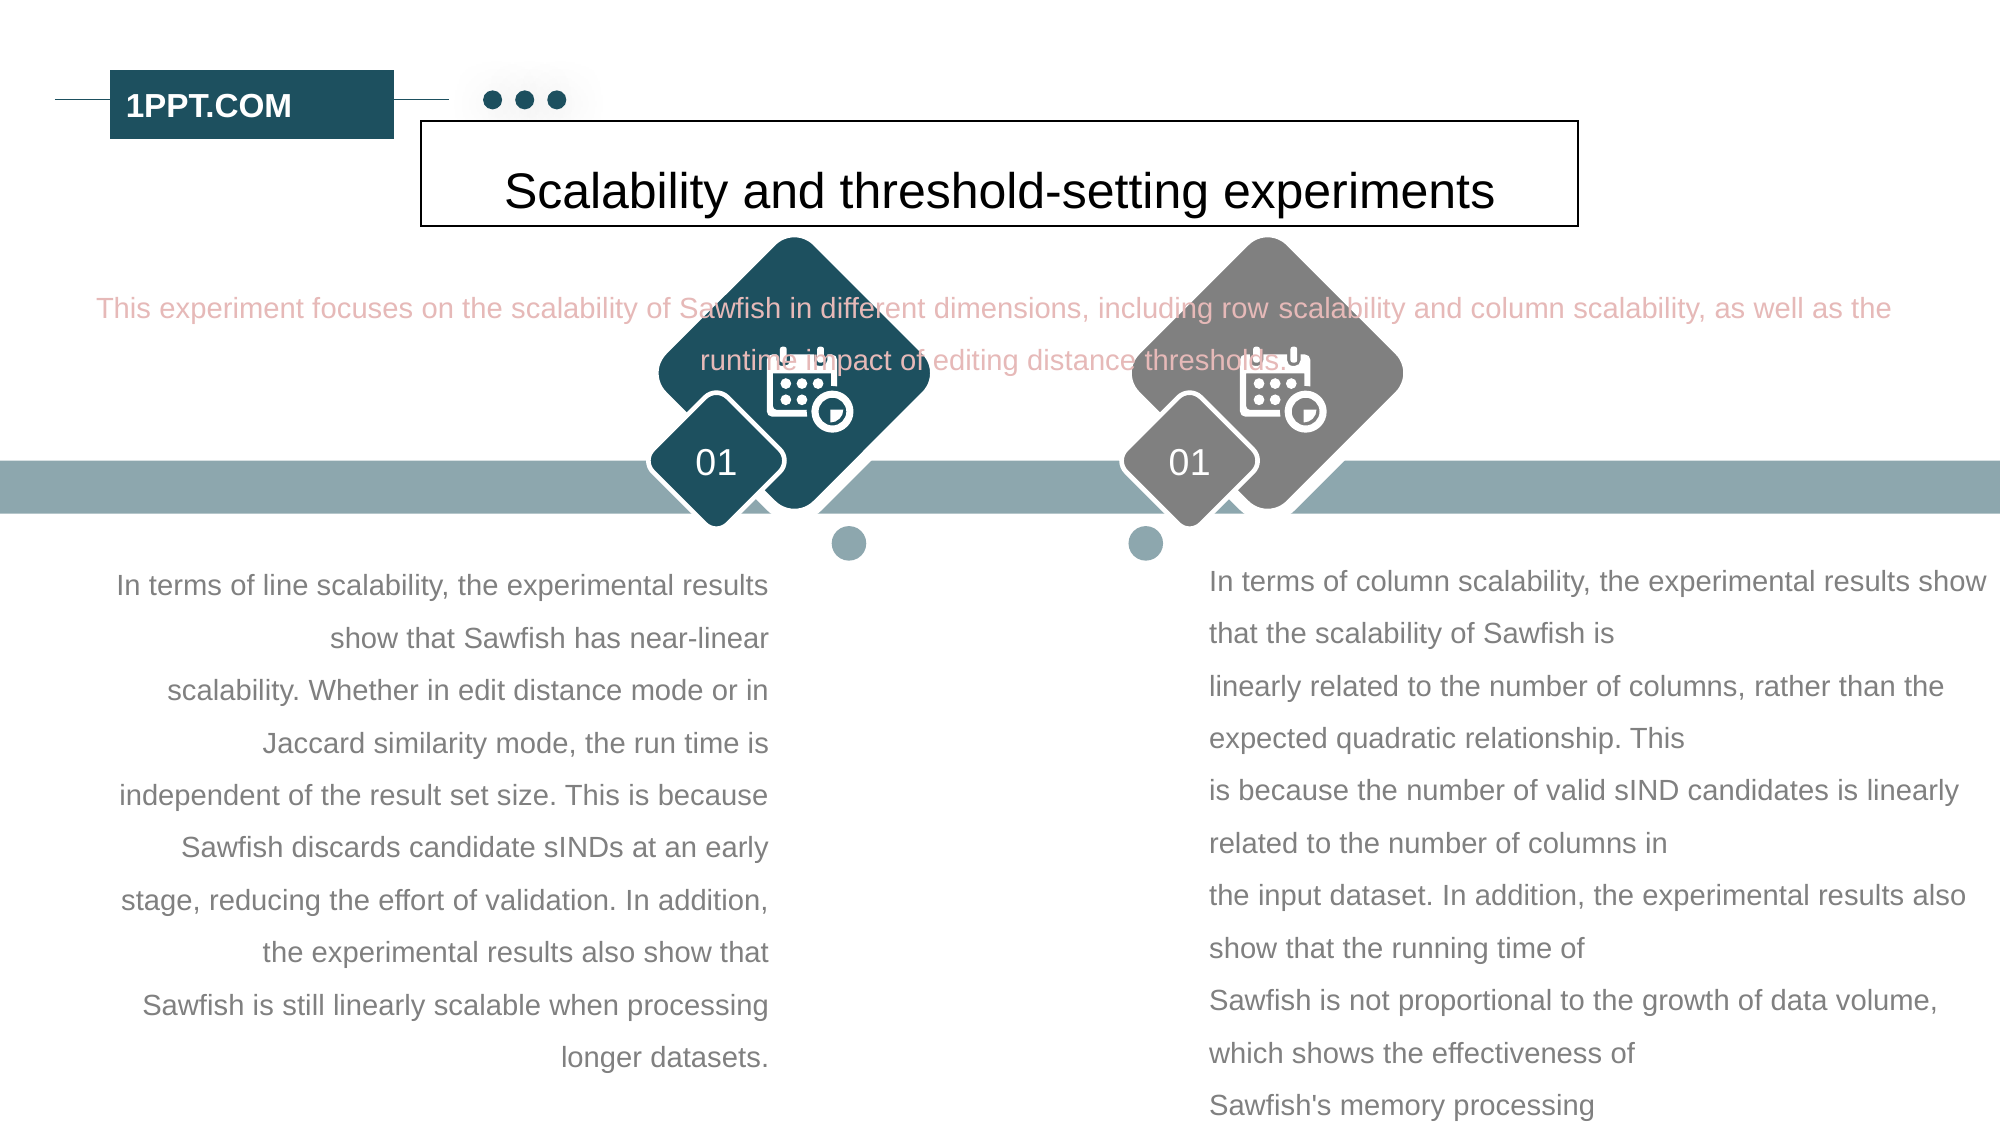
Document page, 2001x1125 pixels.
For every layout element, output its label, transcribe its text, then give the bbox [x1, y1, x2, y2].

text_box [811, 390, 854, 433]
text_box Scalability and threshold-setting experiments [420, 120, 1579, 227]
text_box 0 1 [647, 391, 786, 530]
text_box In terms of column scalability, the experimental results show that the scalability of Sawfish is linearly related to the number of columns, rather than the expected quadratic relationship. This is because the number of valid sIND candidates is linearly related to the number of columns in the input dataset. In addition, the experimental results also show that the running time of Sawfish is not proportional to the growth of data volume, which shows the effectiveness of Sawfish's memory processing [1194, 537, 2000, 1125]
text_box [806, 460, 1121, 515]
text_box [830, 525, 868, 562]
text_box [1121, 262, 1378, 529]
text_box This experiment focuses on the scalability of Sawfish in different dimensions, including row scalability and column scalability, as well as the runtime impact of editing distance thresholds. [54, 264, 1121, 384]
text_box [54, 70, 566, 139]
text_box [746, 230, 843, 264]
text_box [812, 384, 824, 389]
text_box In terms of line scalability, the experimental results show that Sawfish has near-linear scalability. Whether in edit distance mode or in Jaccard similarity mode, the run time is independent of the result set size. This is because Sawfish discards candidate sINDs at an early stage, reducing the effort of validation. In addition, the experimental results also show that Sawfish is still linearly scalable when processing longer datasets. [70, 541, 785, 1081]
text_box [0, 460, 693, 515]
text_box [740, 496, 782, 515]
text_box [653, 384, 936, 517]
text_box [1127, 529, 1165, 562]
text_box [766, 384, 808, 417]
text_box This experiment focuses on the scalability of Sawfish in different dimensions, including row scalability and column scalability, as well as the runtime impact of editing distance thresholds. [1378, 264, 1934, 384]
text_box [1378, 460, 2000, 515]
